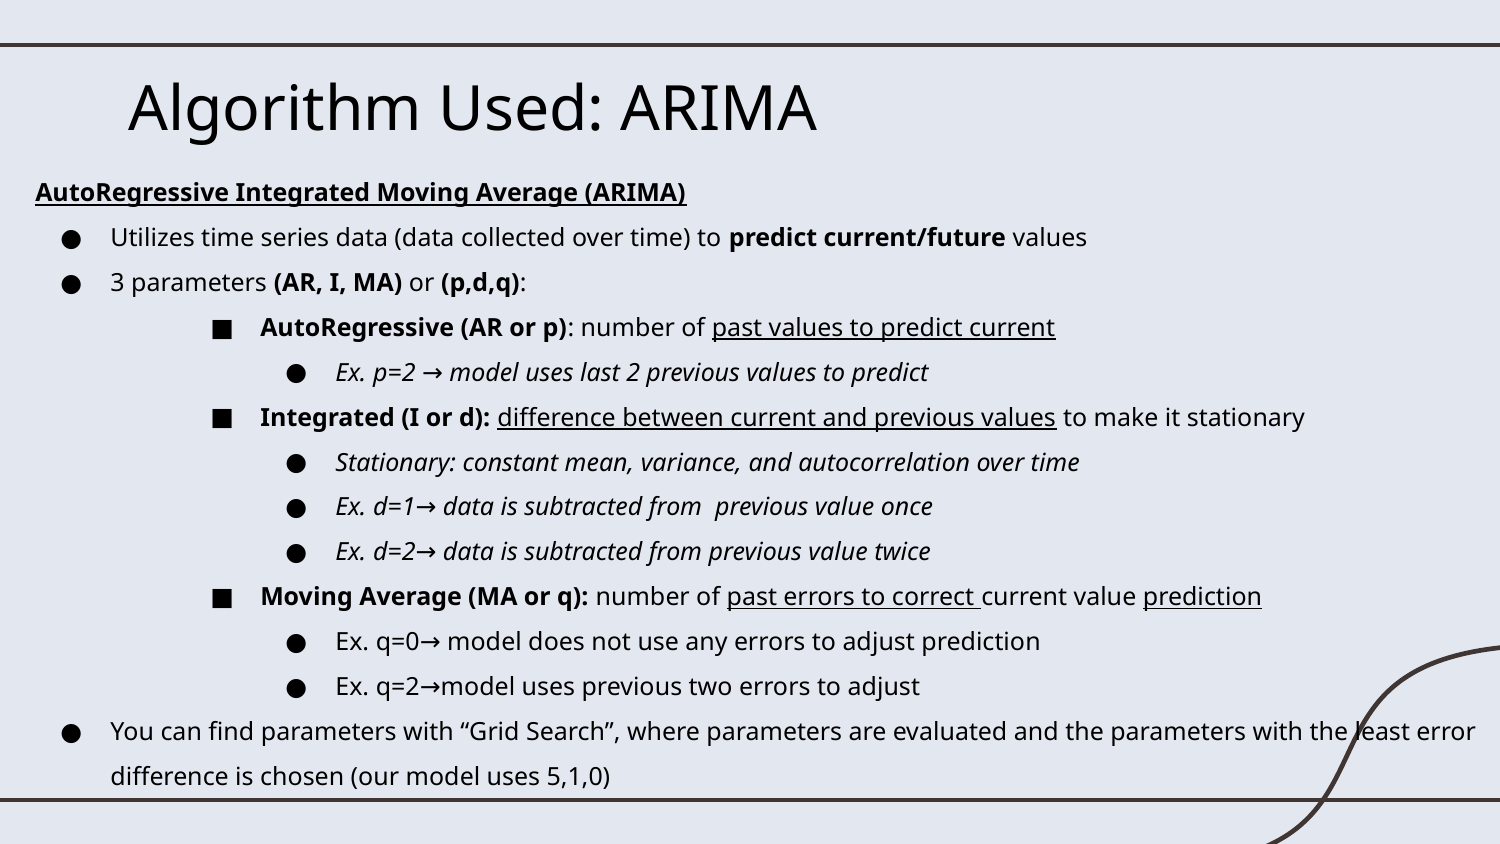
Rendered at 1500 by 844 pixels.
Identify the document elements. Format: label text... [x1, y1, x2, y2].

text_box AutoRegressive Integrated Moving Average (ARIMA) Utilizes time series data (data collected over time) to predict current/future values 3 parameters (AR, I, MA) or (p,d,q): AutoRegressive (AR or p): number of past values to predict current Ex. p=2 → model uses last 2 previous values to predict Integrated (I or d): difference between current and previous values to make it stationary Stationary: constant mean, variance, and autocorrelation over time Ex. d=1→ data is subtracted from previous value once Ex. d=2→ data is subtracted from previous value twice Moving Average (MA or q): number of past errors to correct current value prediction Ex. q=0→ model does not use any errors to adjust prediction Ex. q=2→model uses previous two errors to adjust You can find parameters with “Grid Search”, where parameters are evaluated and the parameters with the least error difference is chosen (our model uses 5,1,0) [20, 146, 1500, 844]
title Algorithm Used: ARIMA [113, 52, 1046, 146]
